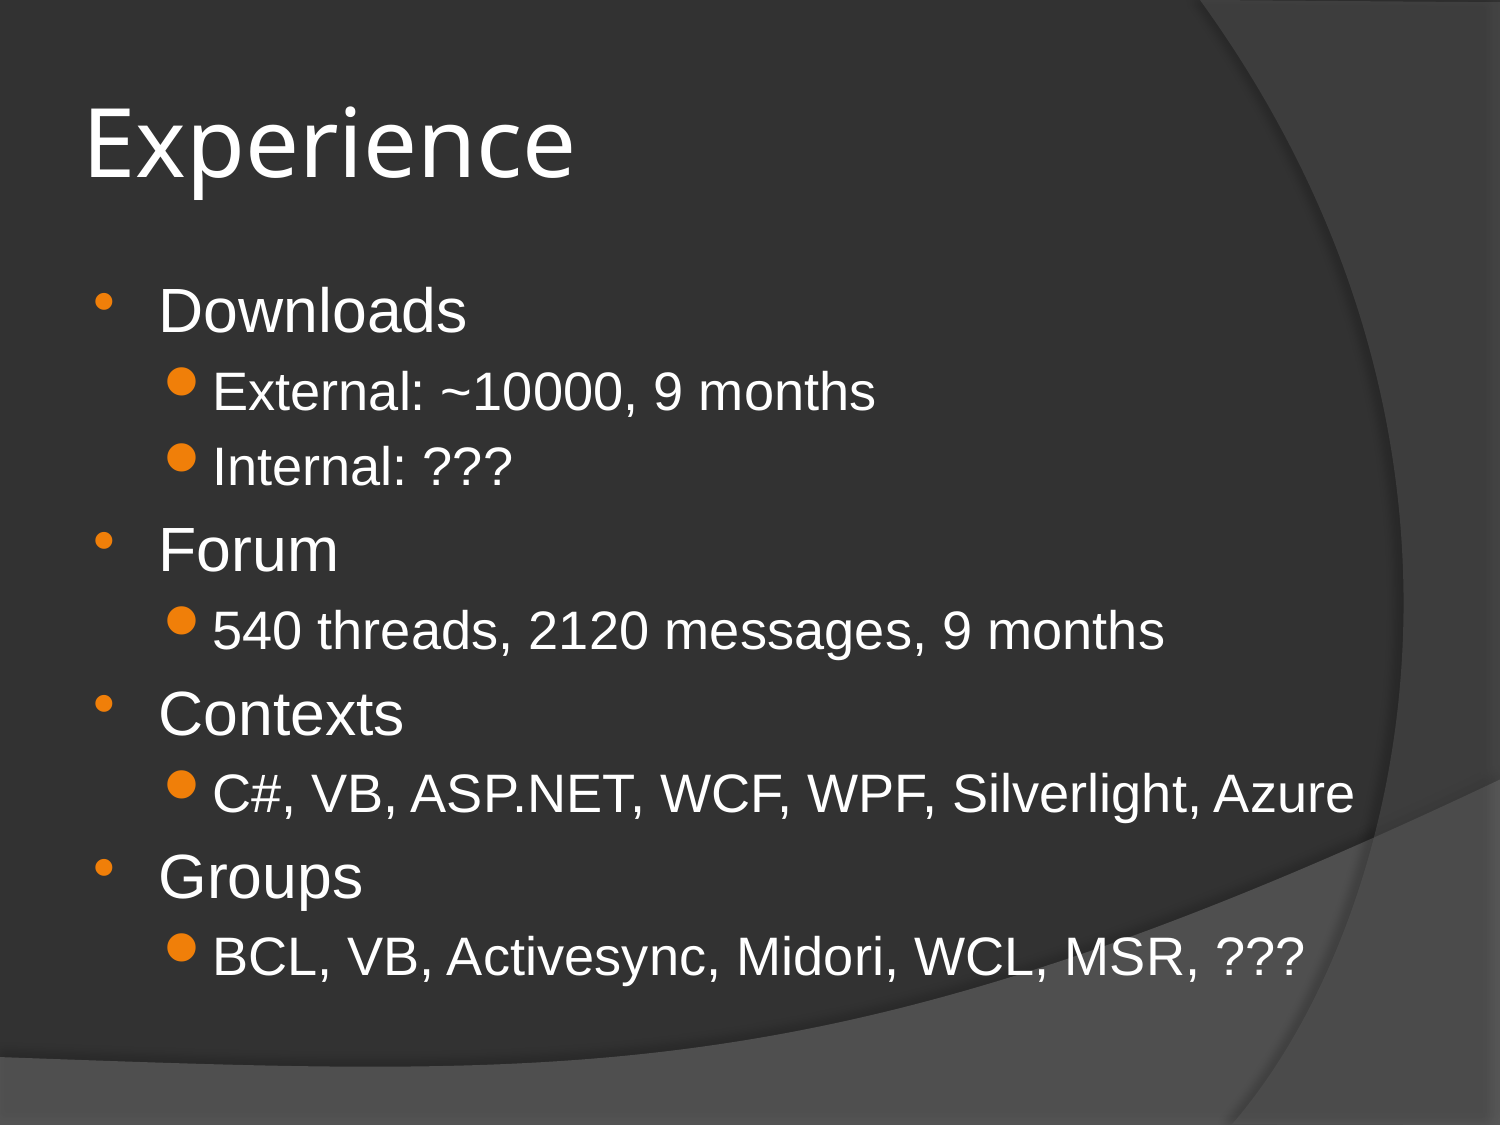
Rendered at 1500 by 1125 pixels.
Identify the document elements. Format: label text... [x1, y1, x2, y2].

list Downloads External: ~10000, 9 months Internal: ??? Forum 540 threads, 2120 messages, 9 months Contexts C#, VB, ASP.NET, WCF, WPF, Silverlight, Azure Groups BCL, VB, Activesync, Midori, WCL, MSR, ??? [75, 262, 1413, 1063]
title Experience [75, 45, 1301, 233]
